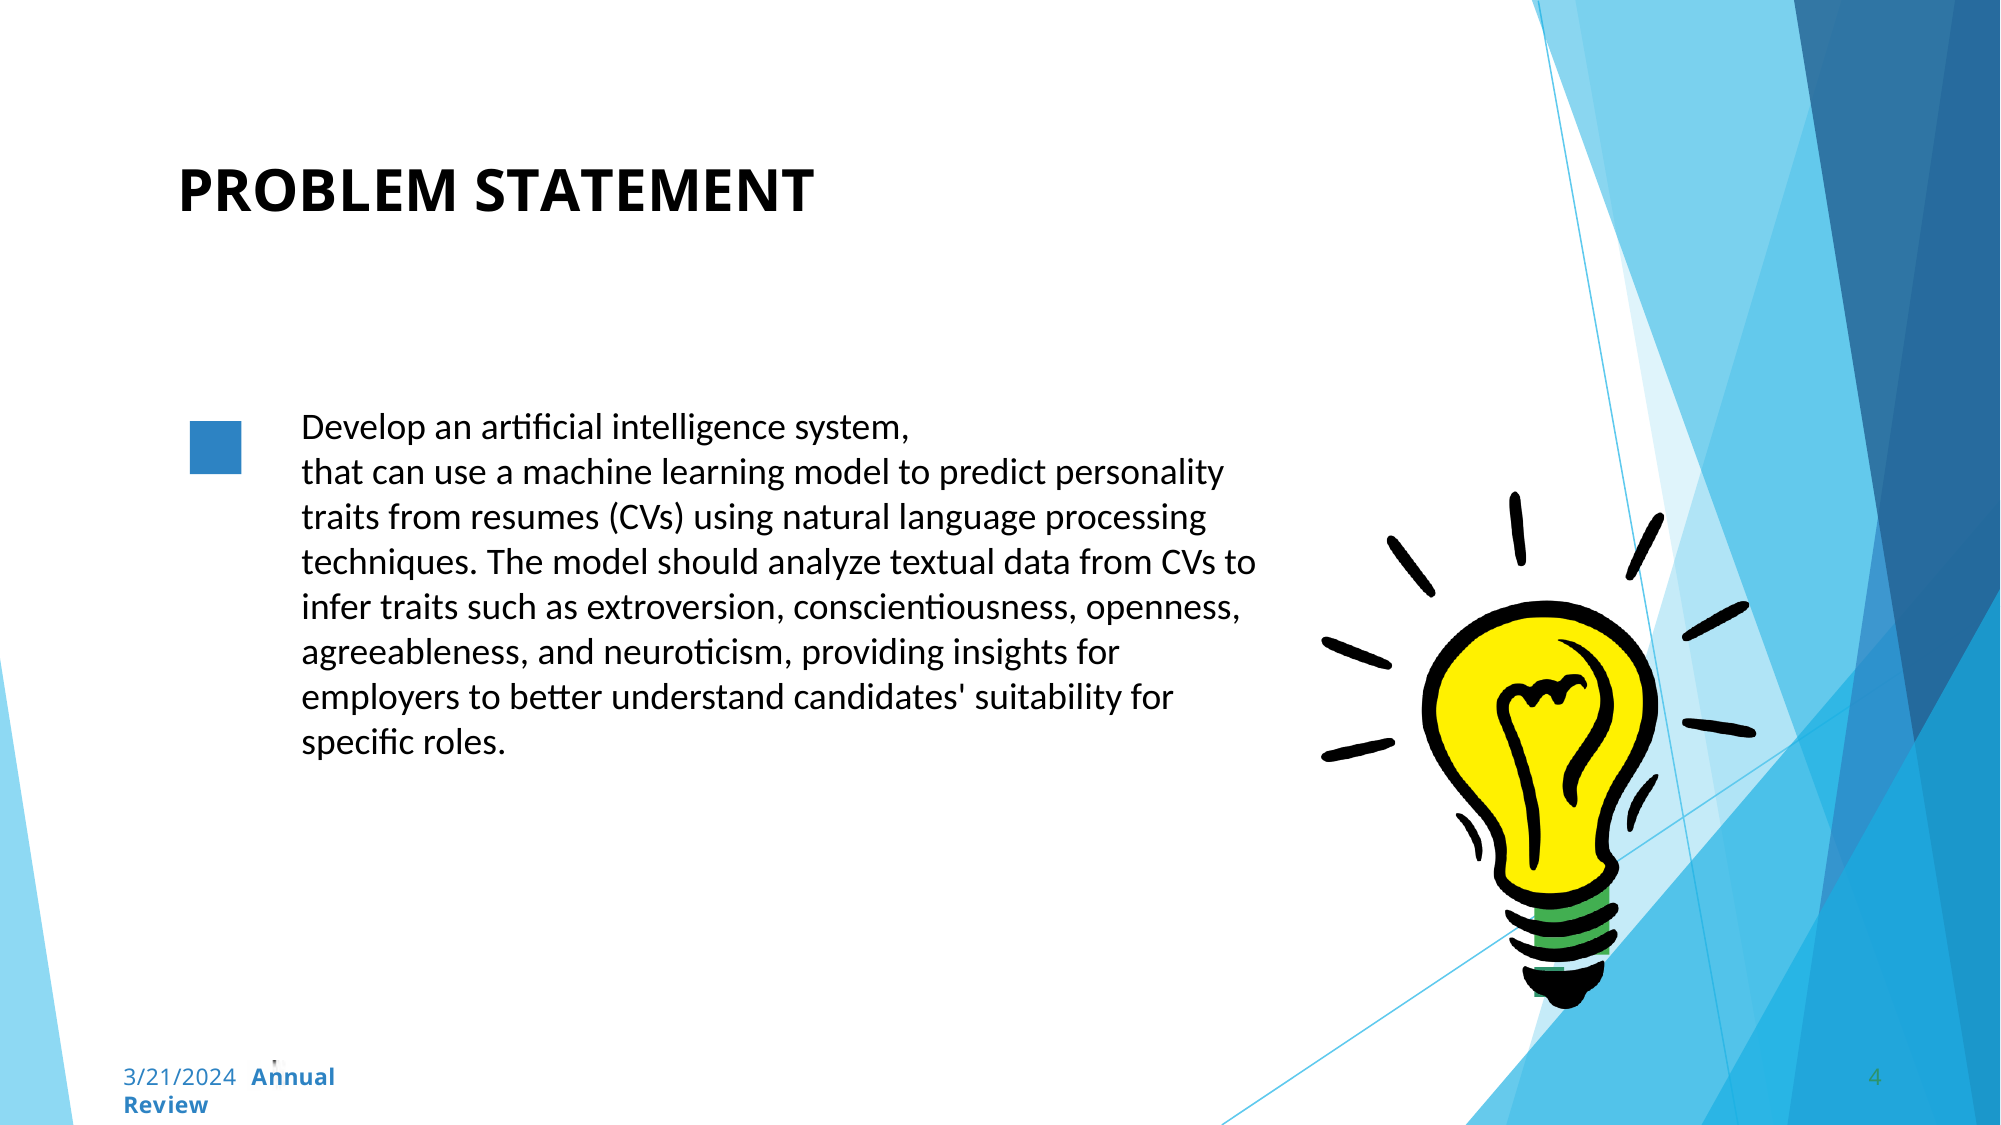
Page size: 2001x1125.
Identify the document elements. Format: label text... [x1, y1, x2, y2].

text_box Develop an artificial intelligence system, that can use a machine learning model to predict personality traits from resumes (CVs) using natural language processing techniques. The model should analyze textual data from CVs to infer traits such as extroversion, conscientiousness, openness, agreeableness, and neuroticism, providing insights for employers to better understand candidates' suitability for specific roles. [286, 394, 1293, 770]
slide_number 4 [1862, 1061, 1888, 1125]
text_box 3/21/2024 Annual Review [121, 1103, 417, 1118]
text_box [1310, 480, 1765, 1016]
picture [110, 1060, 463, 1094]
title PROBLEM STATEMENT [174, 149, 1100, 341]
text_box [189, 421, 242, 475]
